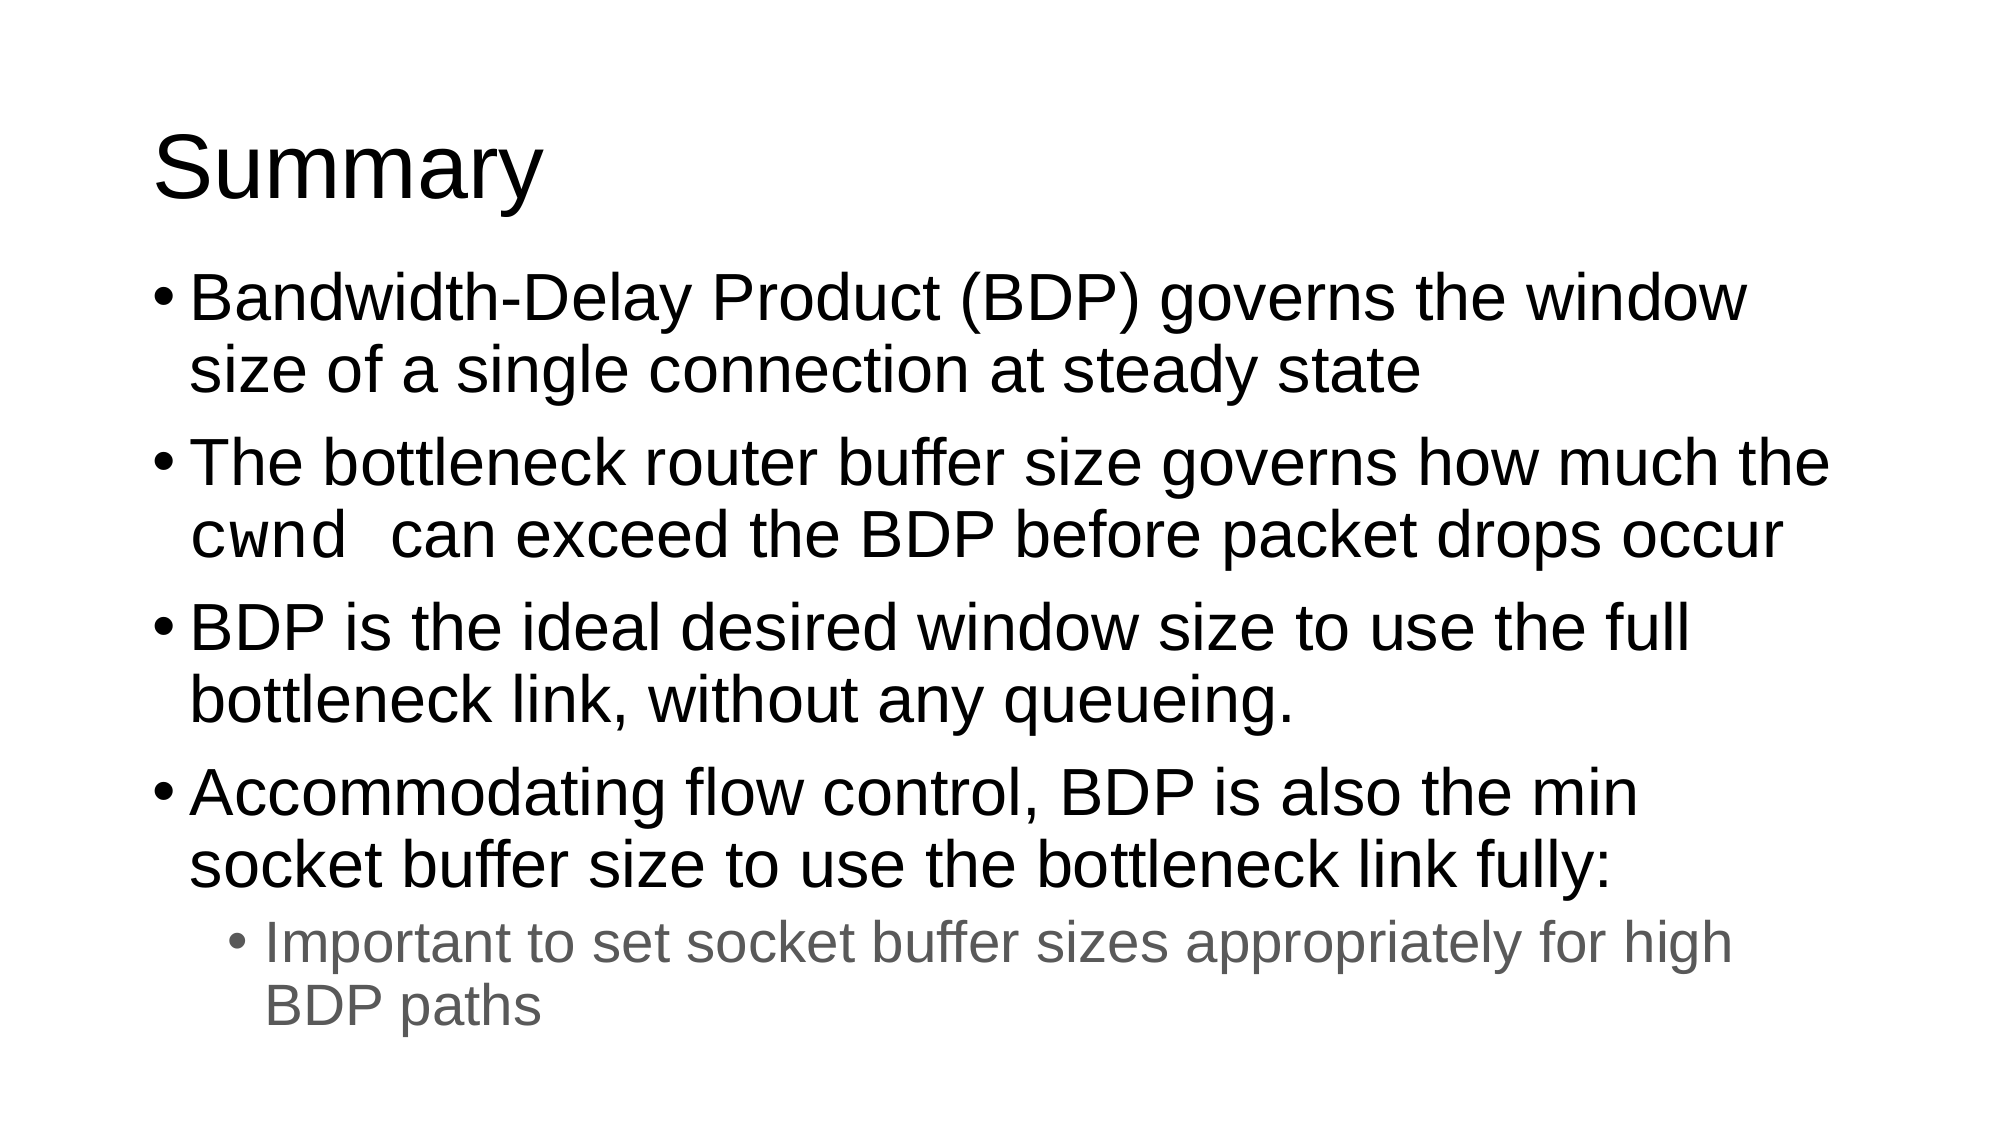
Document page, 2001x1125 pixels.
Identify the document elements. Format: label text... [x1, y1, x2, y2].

list Bandwidth-Delay Product (BDP) governs the window size of a single connection at steady state The bottleneck router buffer size governs how much the cwnd can exceed the BDP before packet drops occur BDP is the ideal desired window size to use the full bottleneck link, without any queueing. Accommodating flow control, BDP is also the min socket buffer size to use the bottleneck link fully: Important to set socket buffer sizes appropriately for high BDP paths [137, 255, 1863, 1125]
title Summary [137, 59, 1863, 255]
